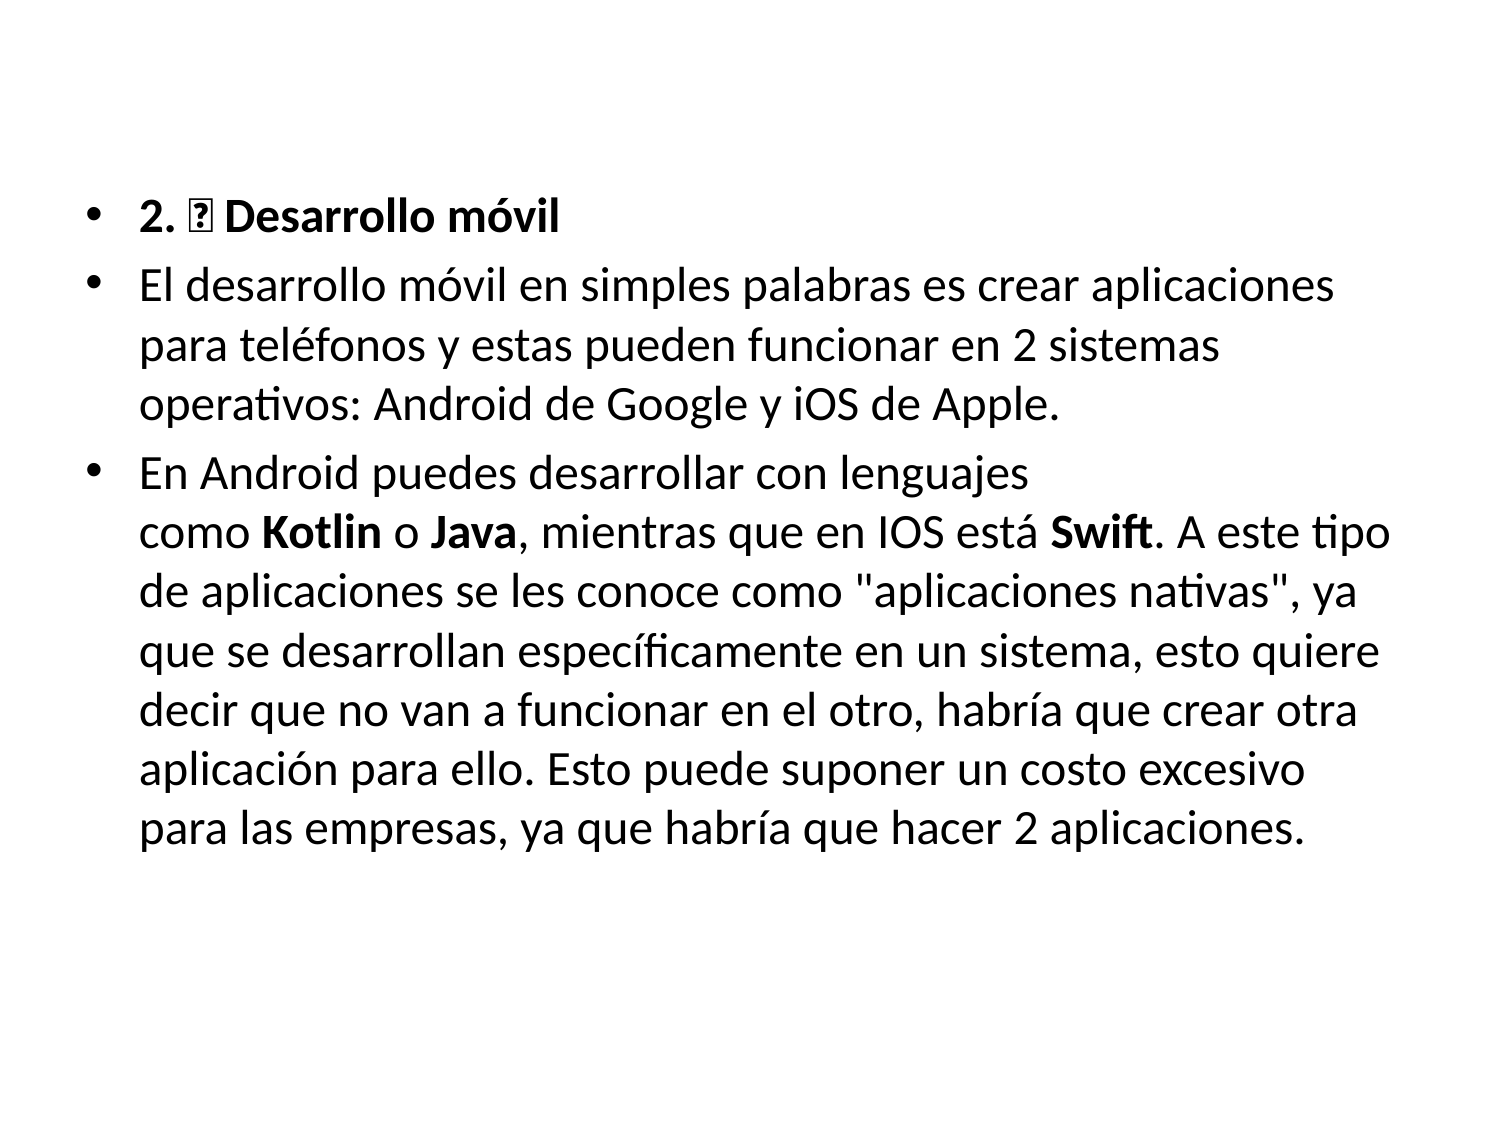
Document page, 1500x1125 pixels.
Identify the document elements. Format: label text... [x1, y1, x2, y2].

list 2. 📱 Desarrollo móvil El desarrollo móvil en simples palabras es crear aplicaciones para teléfonos y estas pueden funcionar en 2 sistemas operativos: Android de Google y iOS de Apple. En Android puedes desarrollar con lenguajes como Kotlin o Java, mientras que en IOS está Swift. A este tipo de aplicaciones se les conoce como "aplicaciones nativas", ya que se desarrollan específicamente en un sistema, esto quiere decir que no van a funcionar en el otro, habría que crear otra aplicación para ello. Esto puede suponer un costo excesivo para las empresas, ya que habría que hacer 2 aplicaciones. [70, 175, 1421, 919]
